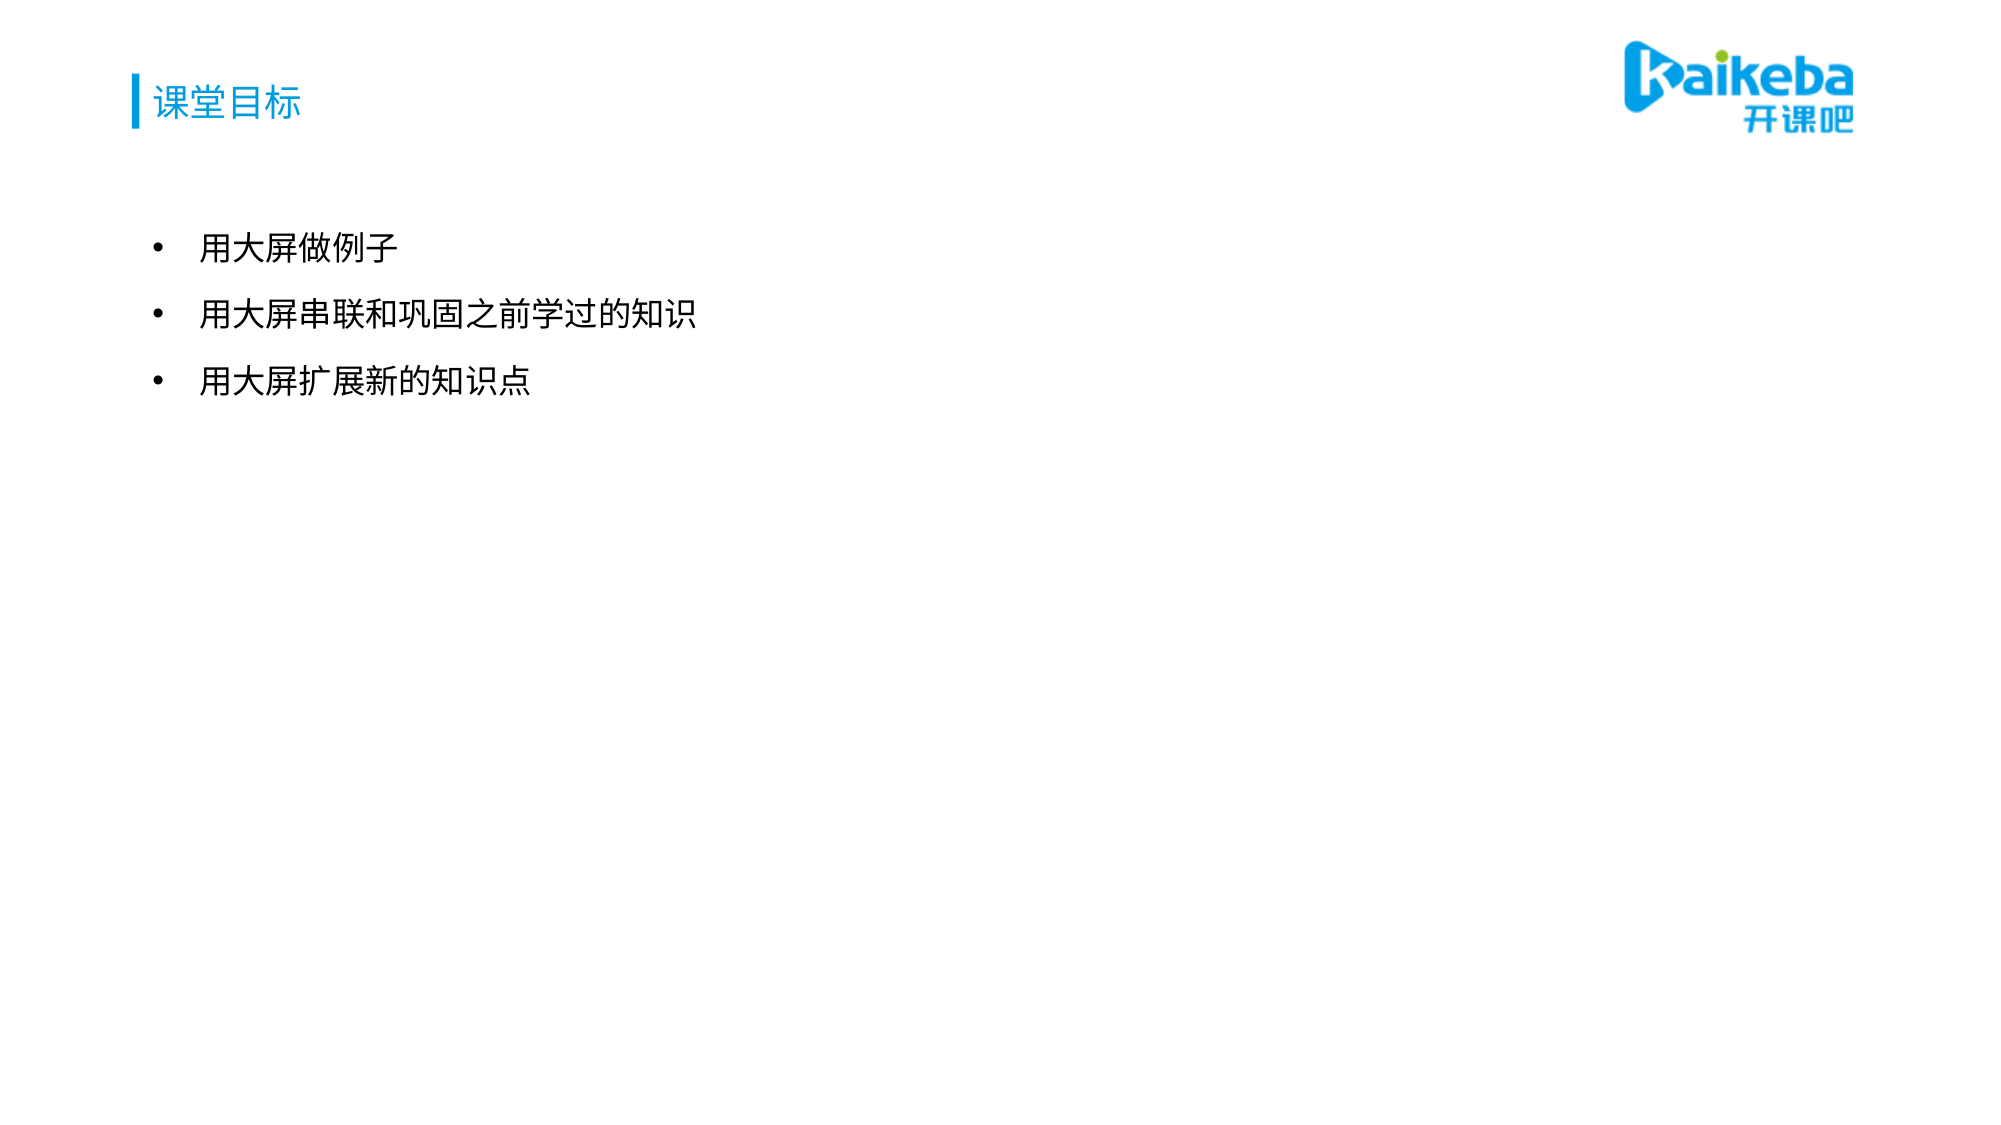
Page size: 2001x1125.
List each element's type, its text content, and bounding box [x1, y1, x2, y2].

picture [1612, 31, 1866, 143]
picture [1640, 50, 1650, 59]
list 用大屏做例子 用大屏串联和巩固之前学过的知识 用大屏扩展新的知识点 [137, 199, 1863, 1014]
title 课堂目标 [137, 59, 1863, 148]
